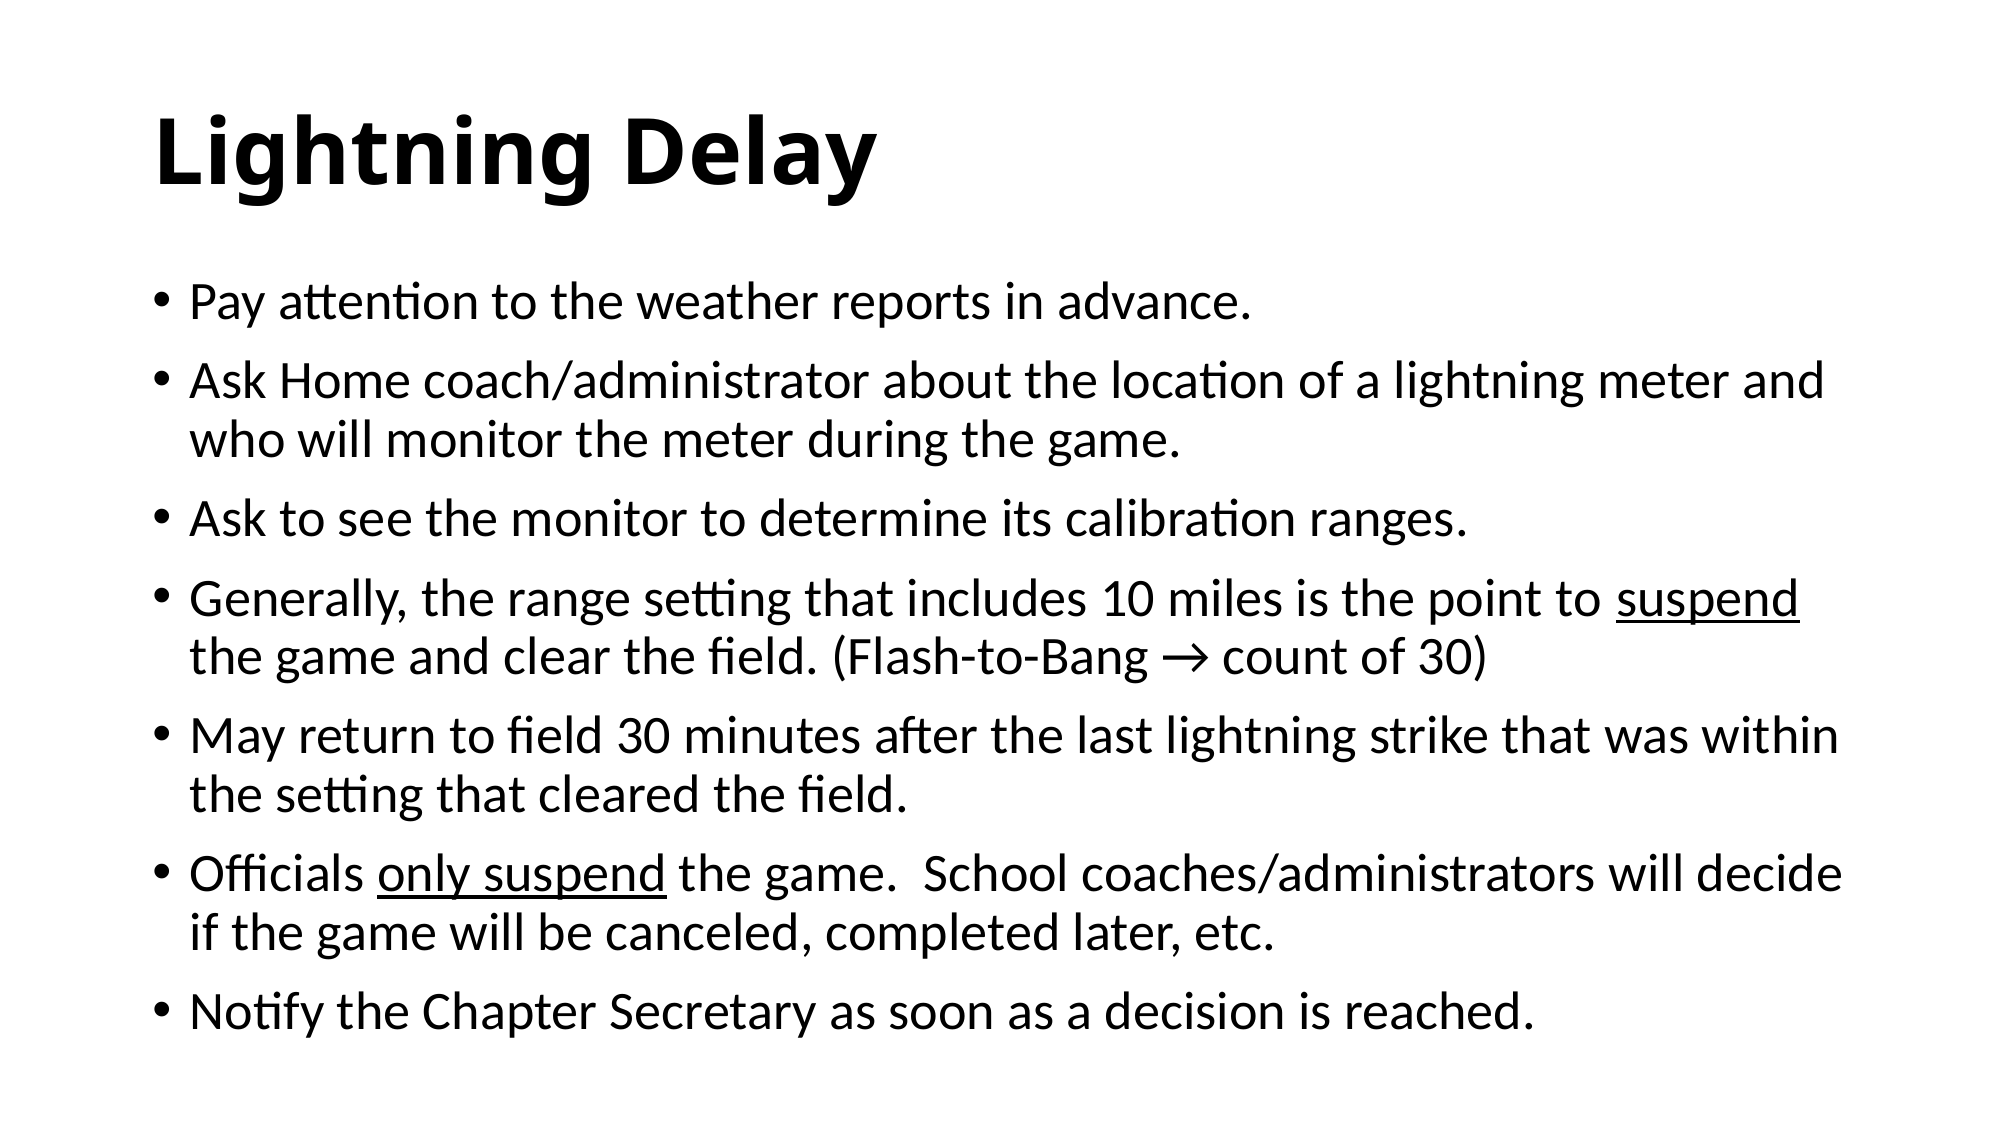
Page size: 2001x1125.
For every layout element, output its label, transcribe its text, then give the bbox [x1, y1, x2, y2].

title Lightning Delay [137, 59, 1863, 250]
list Pay attention to the weather reports in advance. Ask Home coach/administrator about the location of a lightning meter and who will monitor the meter during the game. Ask to see the monitor to determine its calibration ranges. Generally, the range setting that includes 10 miles is the point to suspend the game and clear the field. (Flash-to-Bang → count of 30) May return to field 30 minutes after the last lightning strike that was within the setting that cleared the field. Officials only suspend the game. School coaches/administrators will decide if the game will be canceled, completed later, etc. Notify the Chapter Secretary as soon as a decision is reached. [137, 265, 1892, 1066]
